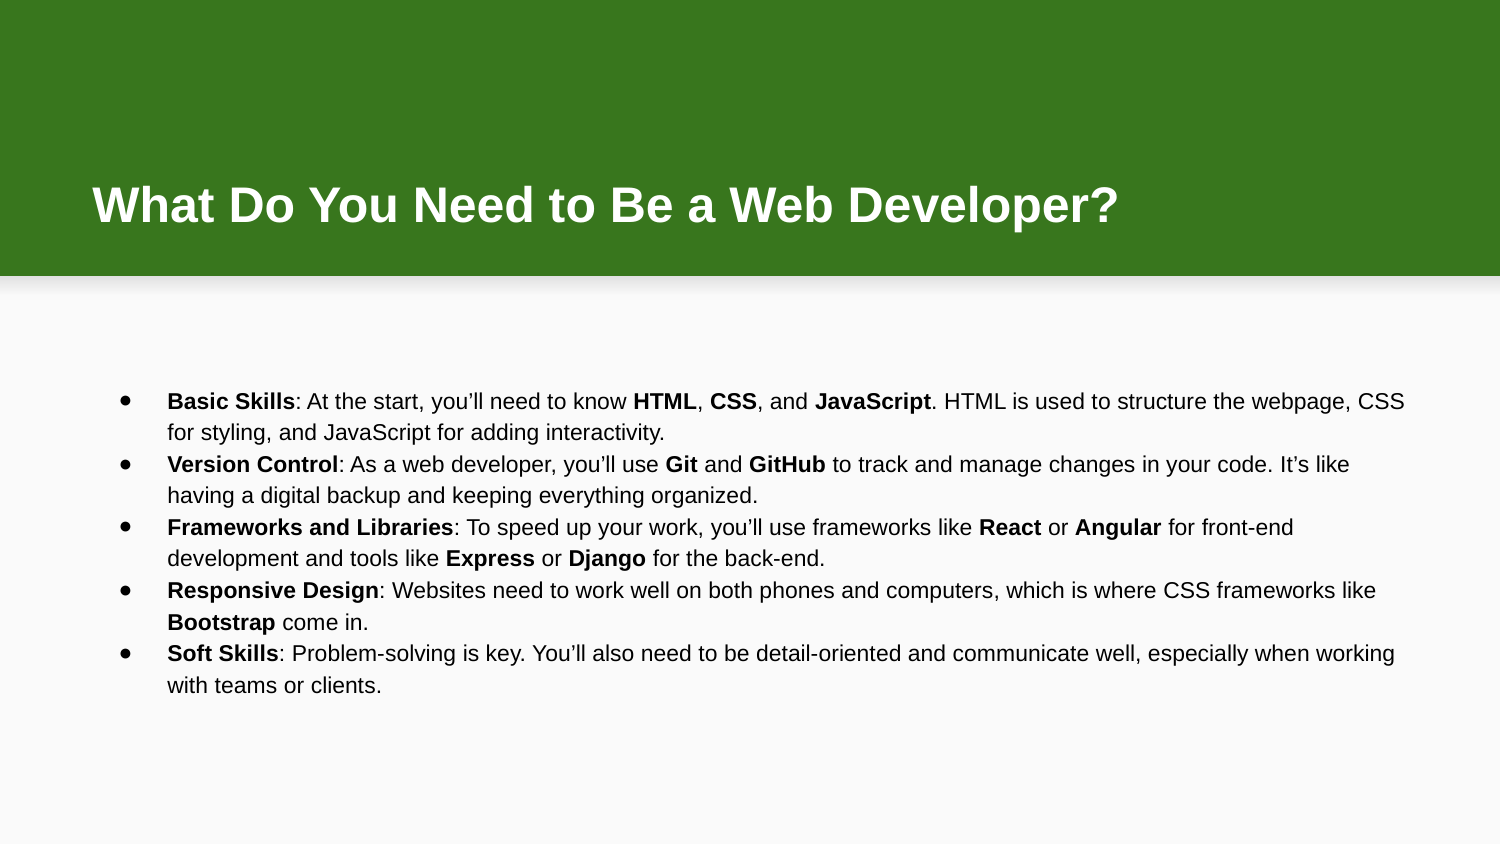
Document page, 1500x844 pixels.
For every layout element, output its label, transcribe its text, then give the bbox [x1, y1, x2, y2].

title What Do You Need to Be a Web Developer? [77, 121, 1427, 248]
list Basic Skills: At the start, you’ll need to know HTML, CSS, and JavaScript. HTML is used to structure the webpage, CSS for styling, and JavaScript for adding interactivity. Version Control: As a web developer, you’ll use Git and GitHub to track and manage changes in your code. It’s like having a digital backup and keeping everything organized. Frameworks and Libraries: To speed up your work, you’ll use frameworks like React or Angular for front-end development and tools like Express or Django for the back-end. Responsive Design: Websites need to work well on both phones and computers, which is where CSS frameworks like Bootstrap come in. Soft Skills: Problem-solving is key. You’ll also need to be detail-oriented and communicate well, especially when working with teams or clients. [77, 314, 1427, 760]
